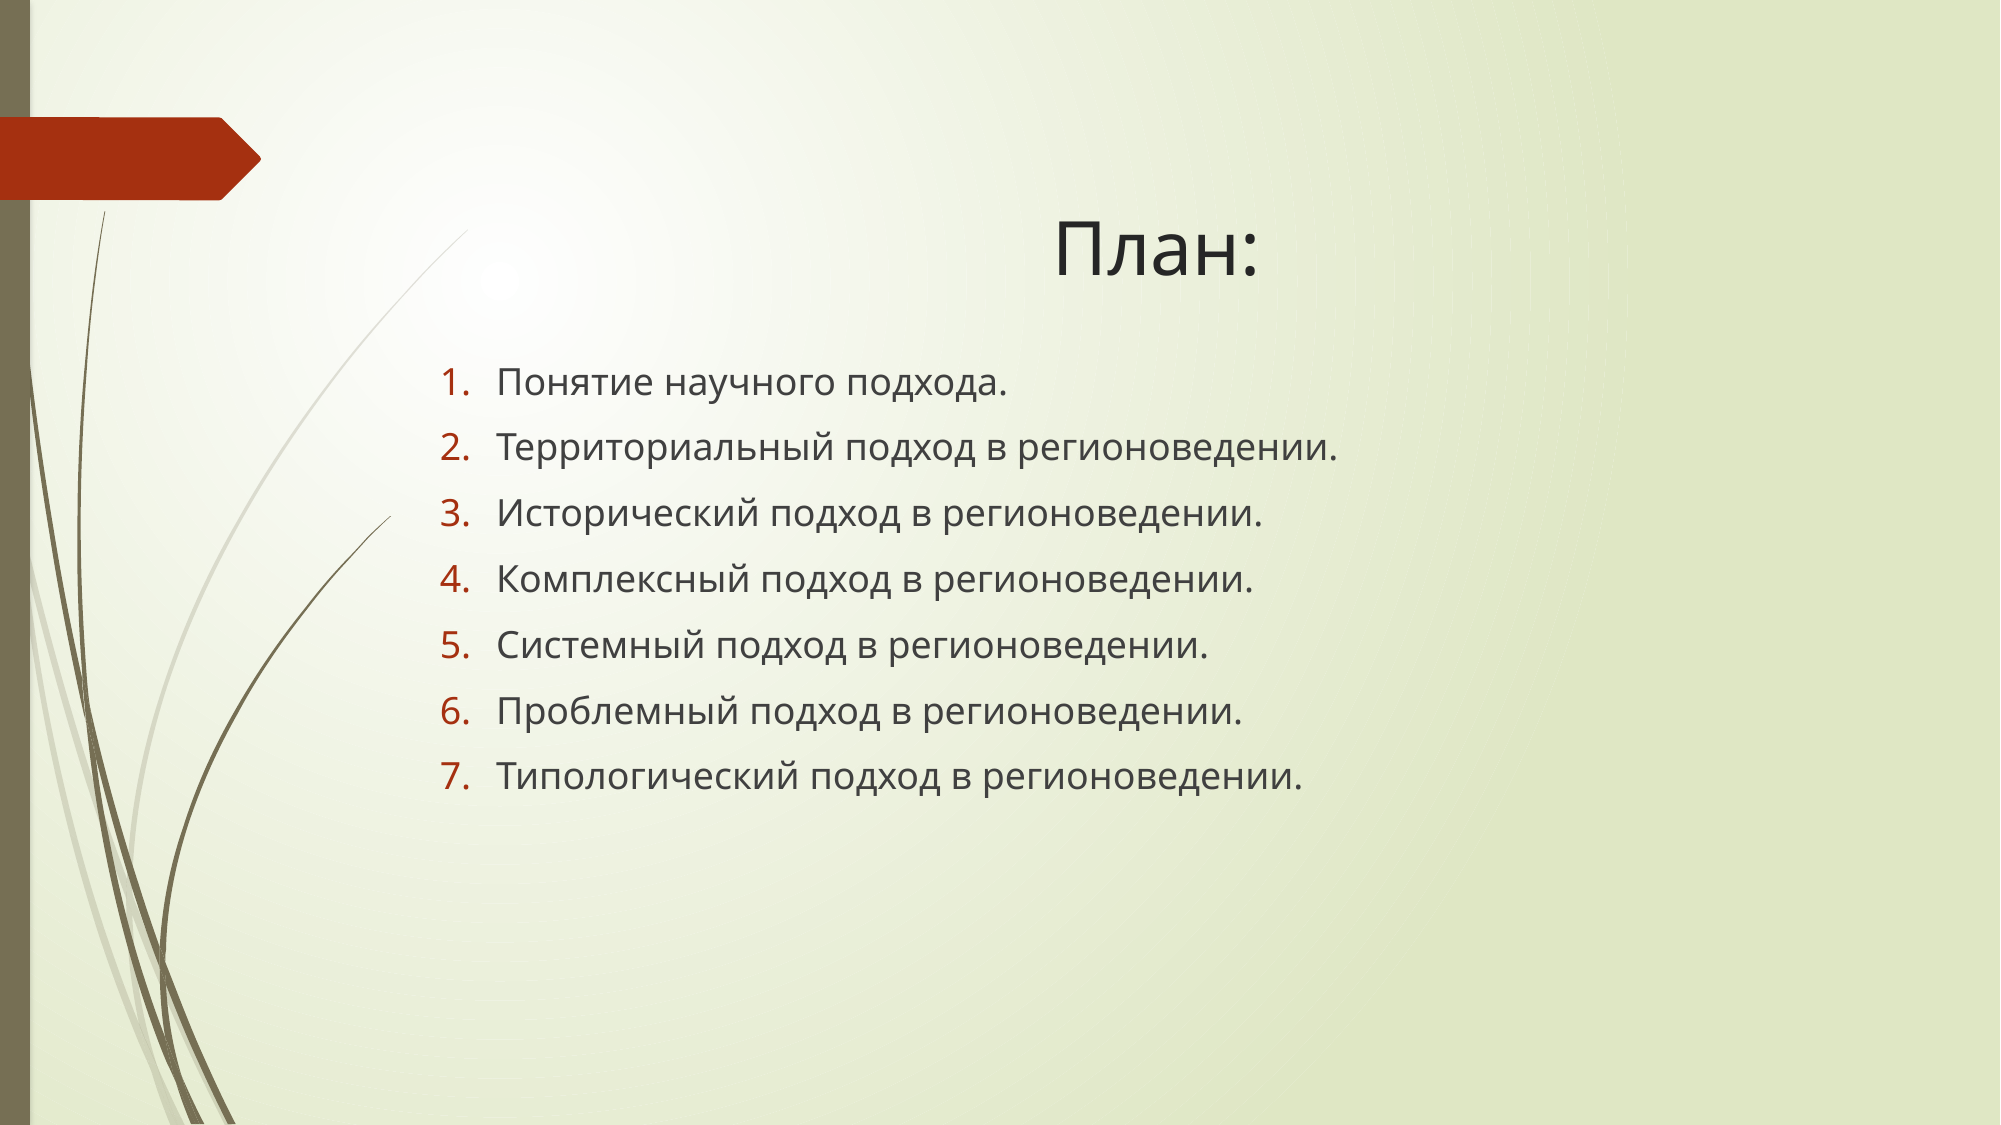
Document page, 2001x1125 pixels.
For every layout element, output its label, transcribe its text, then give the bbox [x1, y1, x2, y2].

title План: [425, 102, 1888, 313]
list Понятие научного подхода. Территориальный подход в регионоведении. Исторический подход в регионоведении. Комплексный подход в регионоведении. Системный подход в регионоведении. Проблемный подход в регионоведении. Типологический подход в регионоведении. [424, 350, 1888, 970]
